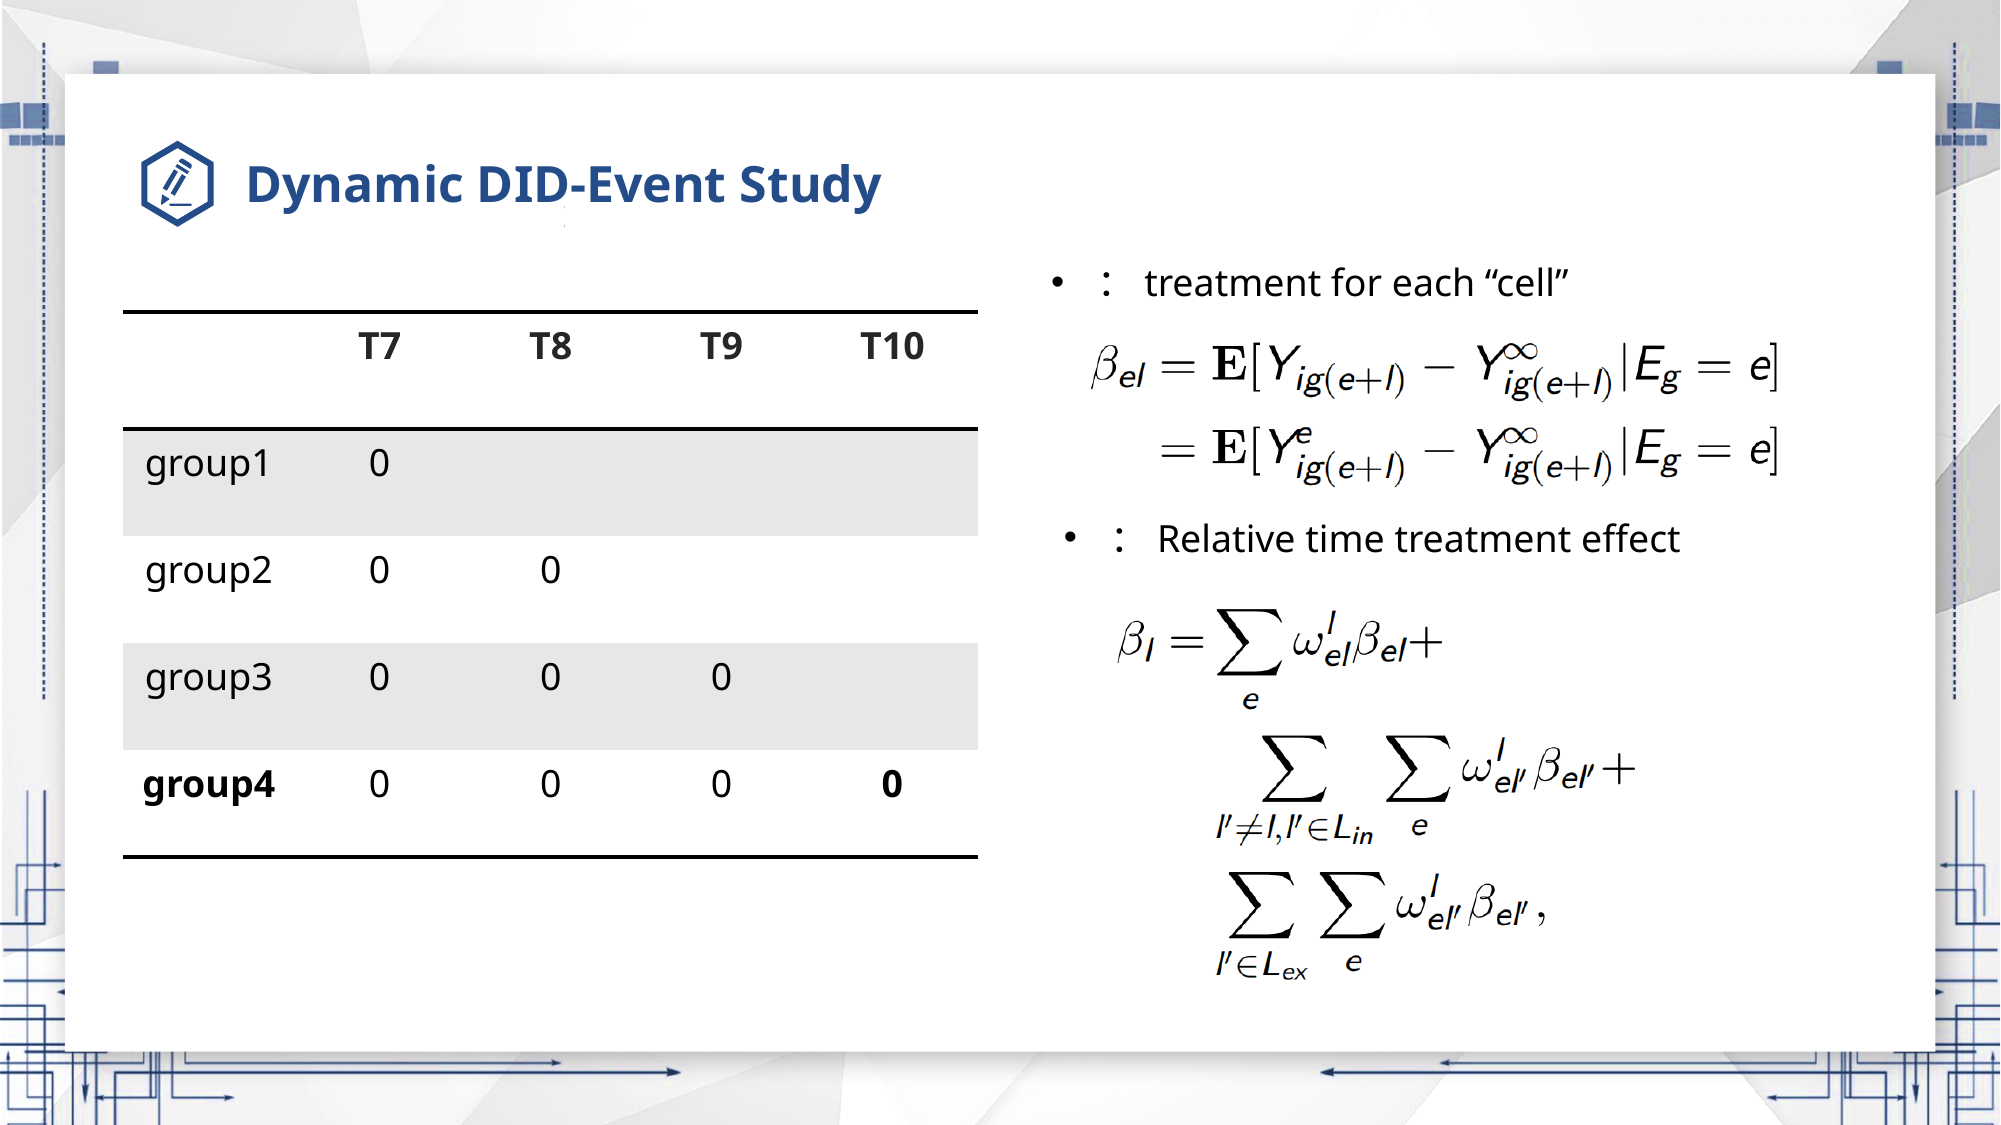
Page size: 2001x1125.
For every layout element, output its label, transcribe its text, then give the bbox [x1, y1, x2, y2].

text_box Dynamic DID-Event Study [230, 151, 1839, 227]
picture [0, 0, 2001, 1125]
